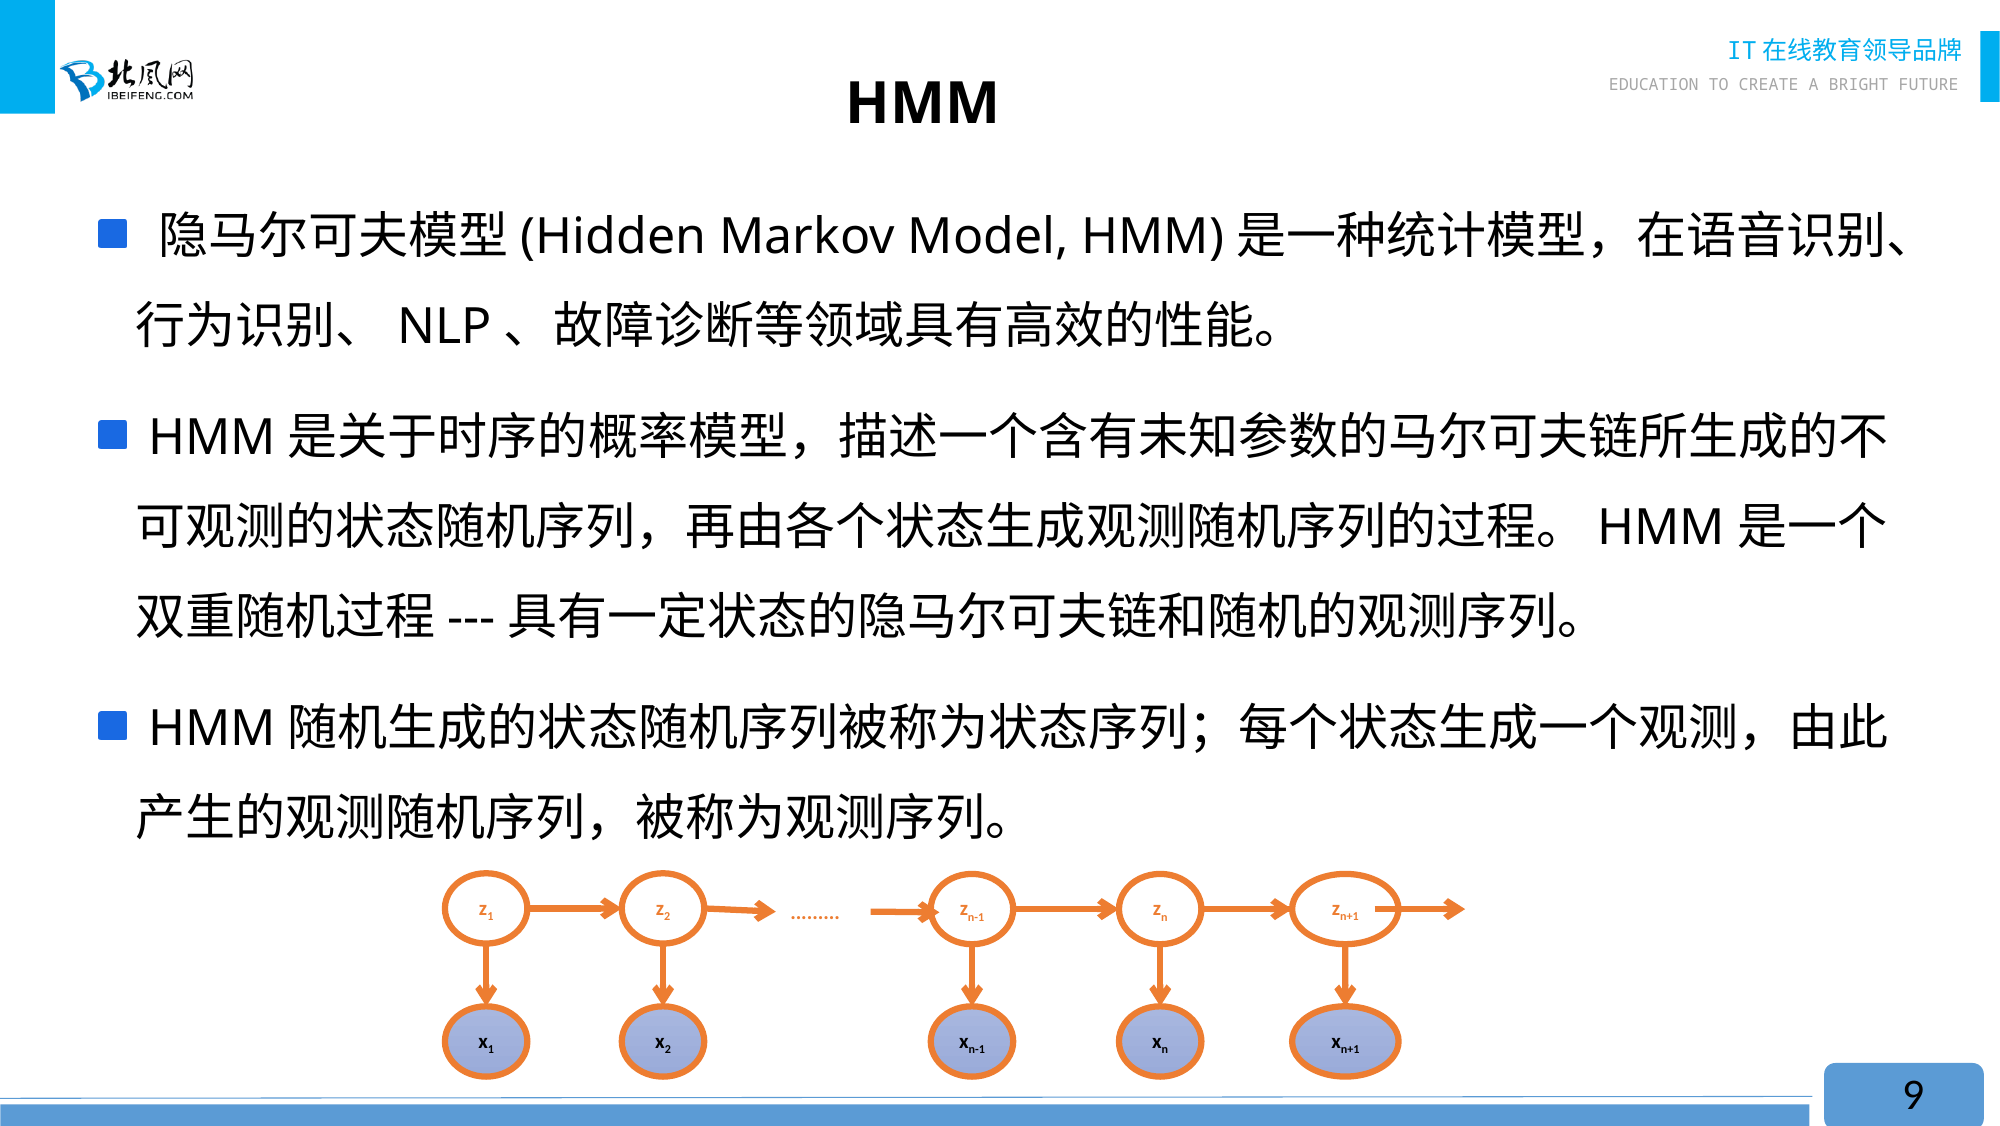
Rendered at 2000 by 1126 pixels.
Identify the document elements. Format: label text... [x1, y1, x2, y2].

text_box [444, 873, 1466, 1077]
picture [56, 54, 198, 103]
picture [98, 420, 127, 449]
picture [98, 711, 127, 740]
list 隐马尔可夫模型(Hidden Markov Model, HMM)是一种统计模型，在语音识别、行为识别、NLP、故障诊断等领域具有高效的性能。 HMM是关于时序的概率模型，描述一个含有未知参数的马尔可夫链所生成的不可观测的状态随机序列，再由各个状态生成观测随机序列的过程。HMM是一个双重随机过程---具有一定状态的隐马尔可夫链和随机的观测序列。 HMM随机生成的状态随机序列被称为状态序列；每个状态生成一个观测，由此产生的观测随机序列，被称为观测序列。 [83, 166, 1917, 874]
title HMM [255, 42, 1606, 167]
picture [98, 219, 127, 248]
